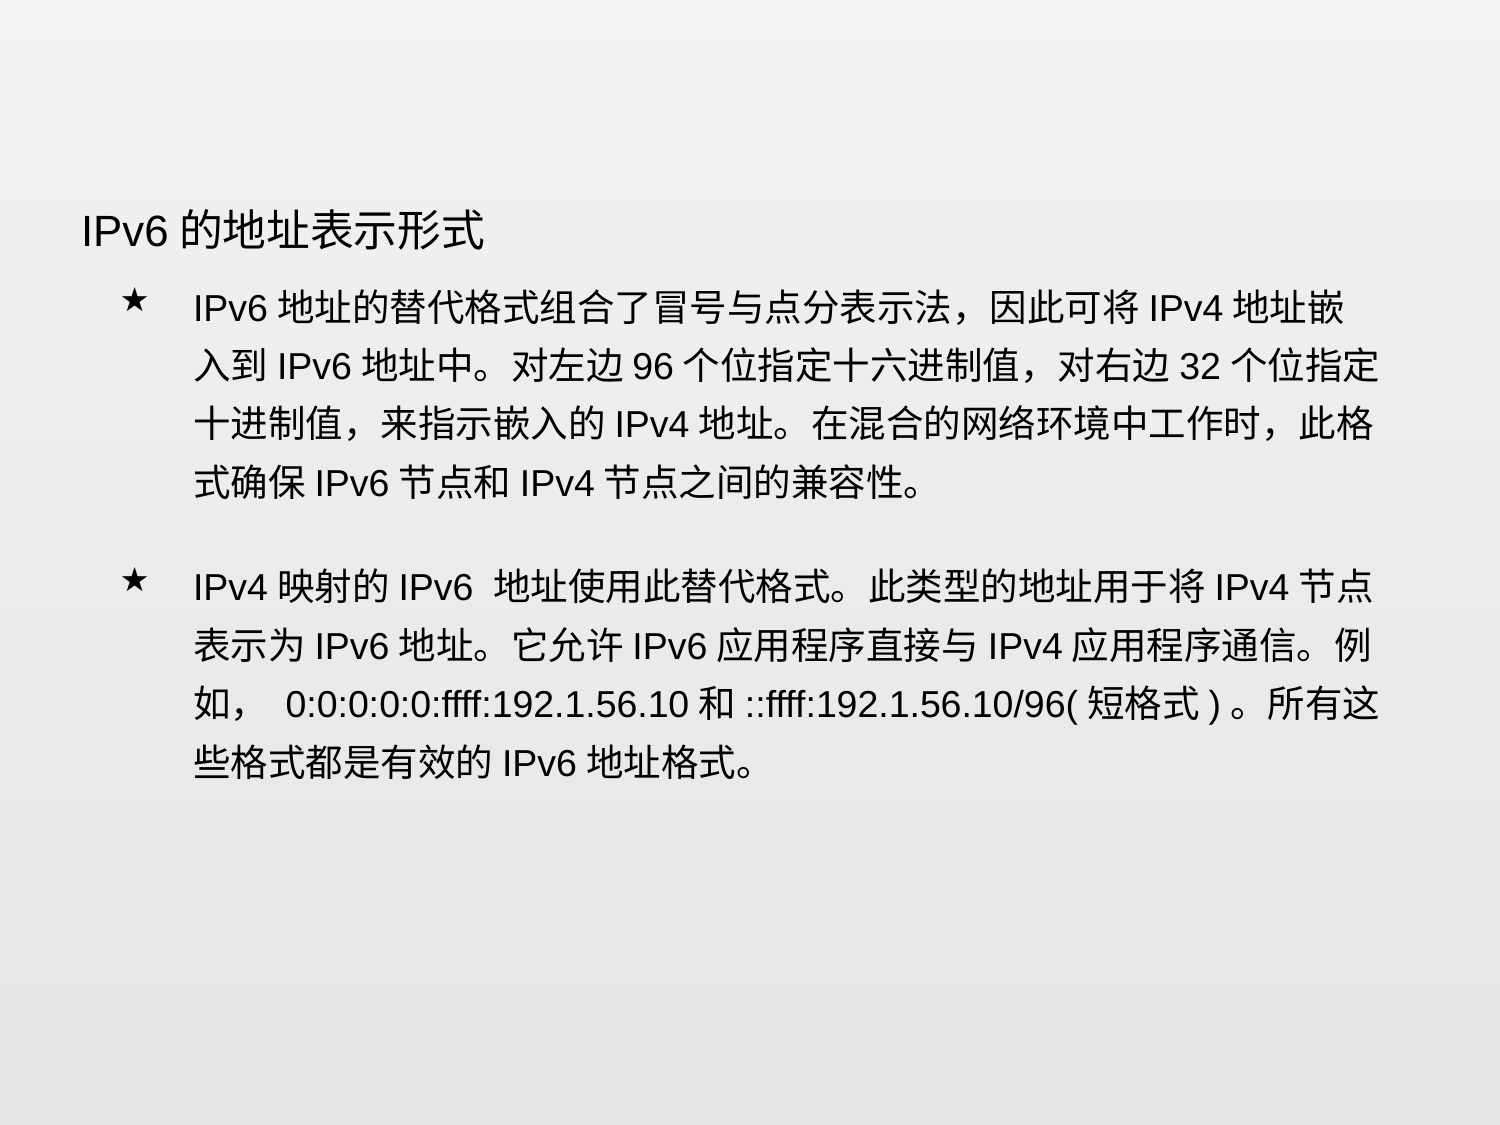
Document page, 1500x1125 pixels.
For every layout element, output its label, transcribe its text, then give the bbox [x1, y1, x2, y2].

text_box IPv4映射的IPv6 地址使用此替代格式。此类型的地址用于将IPv4节点表示为IPv6地址。它允许IPv6应用程序直接与IPv4应用程序通信。例如， 0:0:0:0:0:ffff:192.1.56.10和::ffff:192.1.56.10/96(短格式)。所有这些格式都是有效的IPv6地址格式。 [103, 542, 1397, 791]
title IPv6的地址表示形式 [29, 160, 525, 263]
text_box IPv6地址的替代格式组合了冒号与点分表示法，因此可将IPv4地址嵌入到IPv6地址中。对左边96个位指定十六进制值，对右边32个位指定十进制值，来指示嵌入的IPv4地址。在混合的网络环境中工作时，此格式确保IPv6节点和IPv4节点之间的兼容性。 [103, 262, 1397, 512]
